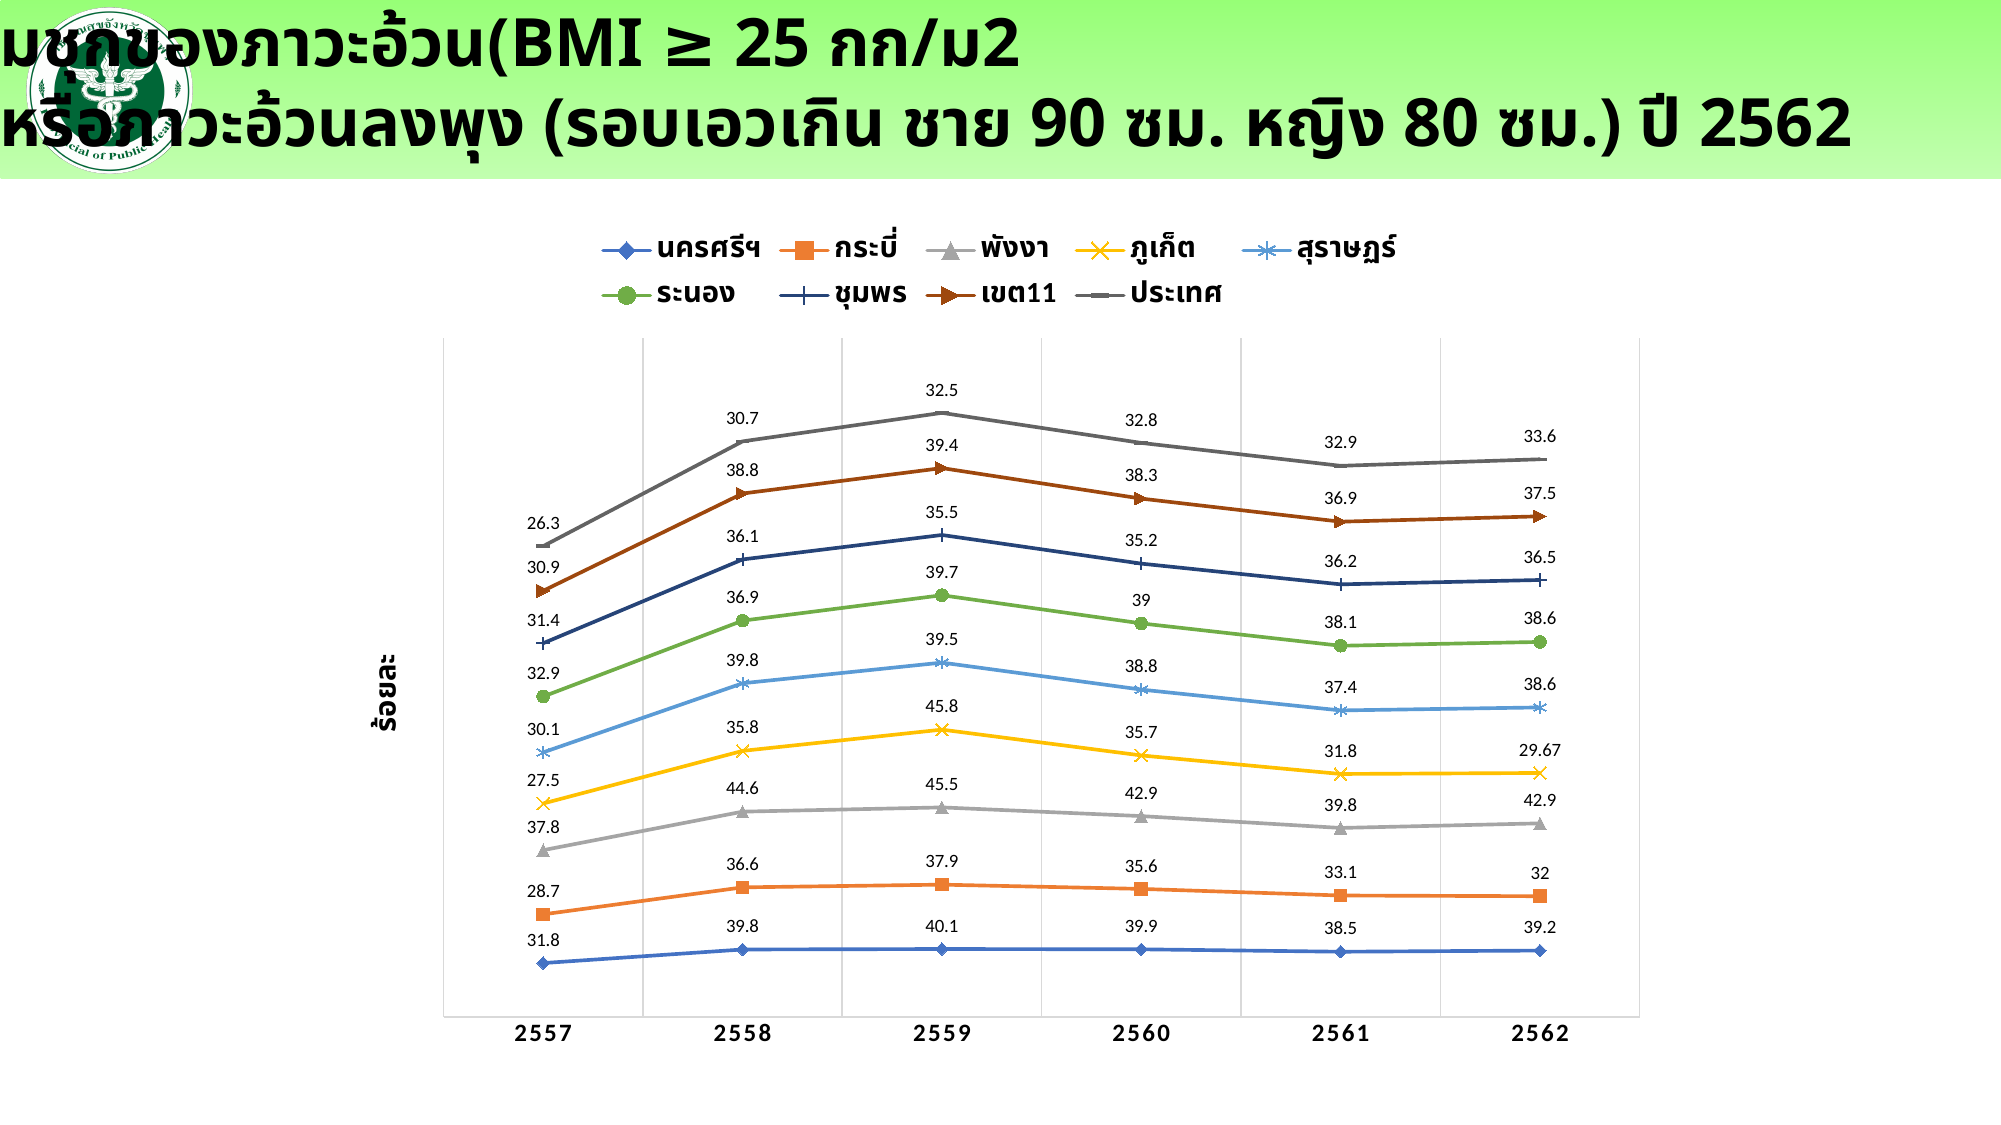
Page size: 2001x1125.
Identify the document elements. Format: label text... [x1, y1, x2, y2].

picture [26, 7, 193, 174]
chart [333, 214, 1667, 1066]
text_box ความชุกของภาวะอ้วน(BMI ≥ 25 กก/ม2 และหรือภาวะอ้วนลงพุง (รอบเอวเกิน ชาย 90 ซม. หญิง 80 ซม.) ปี 2562 [0, 0, 1868, 167]
text_box [0, 0, 2000, 179]
